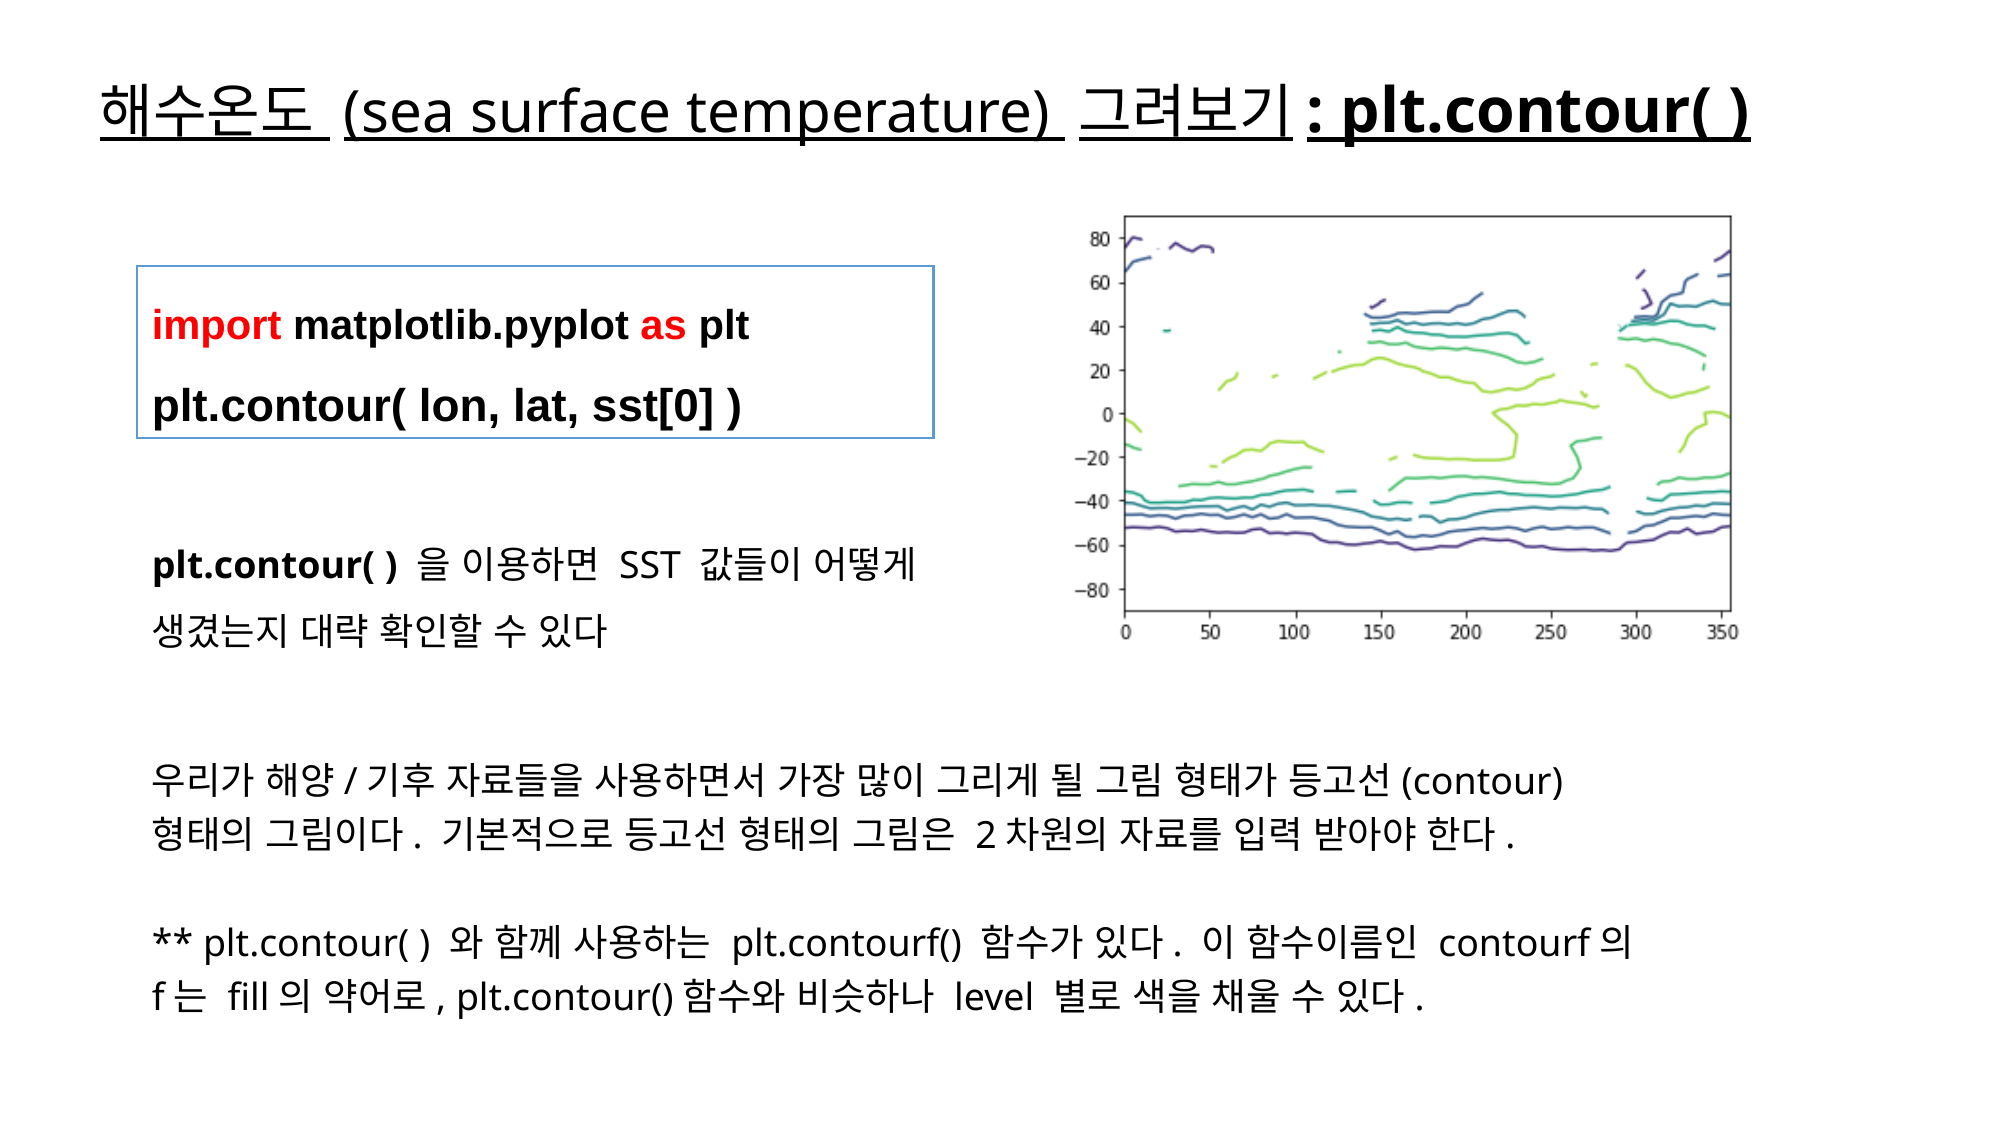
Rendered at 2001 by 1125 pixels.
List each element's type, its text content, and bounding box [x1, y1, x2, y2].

text_box plt.contour( ) 을 이용하면 SST 값들이 어떻게 생겼는지 대략 확인할 수 있다 [137, 510, 959, 661]
text_box import matplotlib.pyplot as plt plt.contour( lon, lat, sst[0] ) [137, 265, 934, 438]
title 해수온도 (sea surface temperature) 그려보기: plt.contour( ) [84, 51, 1834, 173]
picture [1061, 205, 1752, 654]
text_box 우리가 해양/기후 자료들을 사용하면서 가장 많이 그리게 될 그림 형태가 등고선(contour) 형태의 그림이다. 기본적으로 등고선 형태의 그림은 2차원의 자료를 입력 받아야 한다. ** plt.contour( ) 와 함께 사용하는 plt.contourf() 함수가 있다. 이 함수이름인 contourf의 f는 fill의 약어로, plt.contour()함수와 비슷하나 level 별로 색을 채울 수 있다. [137, 740, 1662, 1025]
